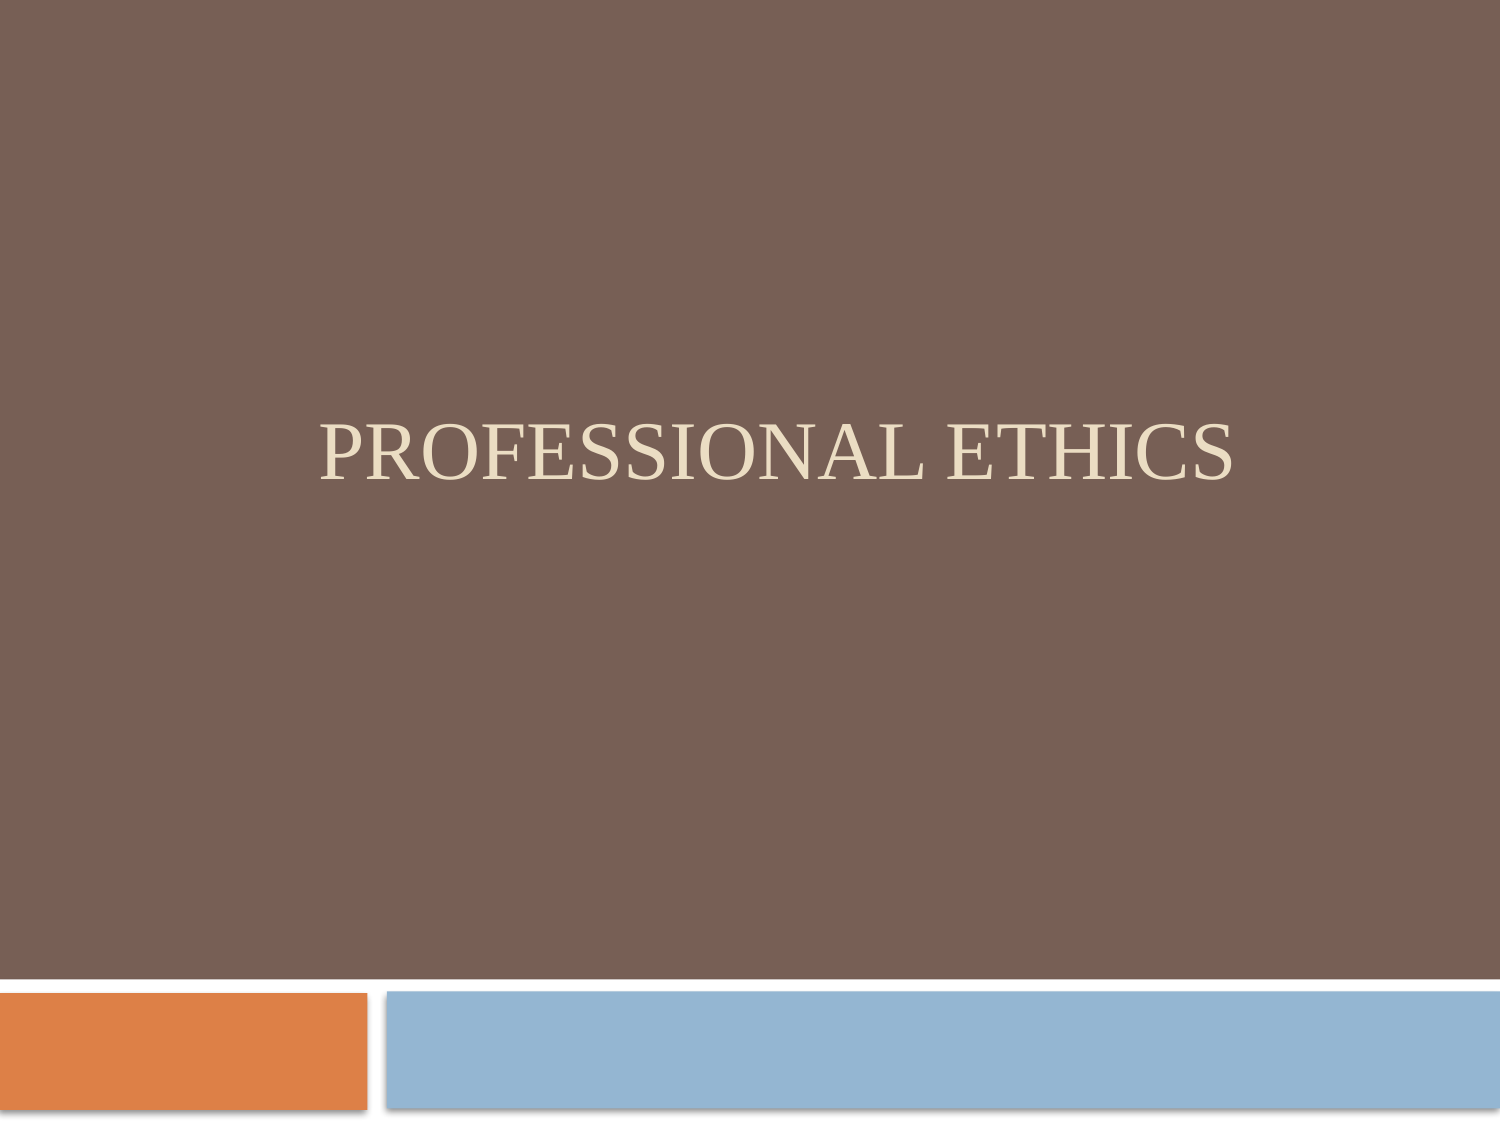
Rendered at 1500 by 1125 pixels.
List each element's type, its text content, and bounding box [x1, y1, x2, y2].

title Professional Ethics [105, 93, 1450, 504]
